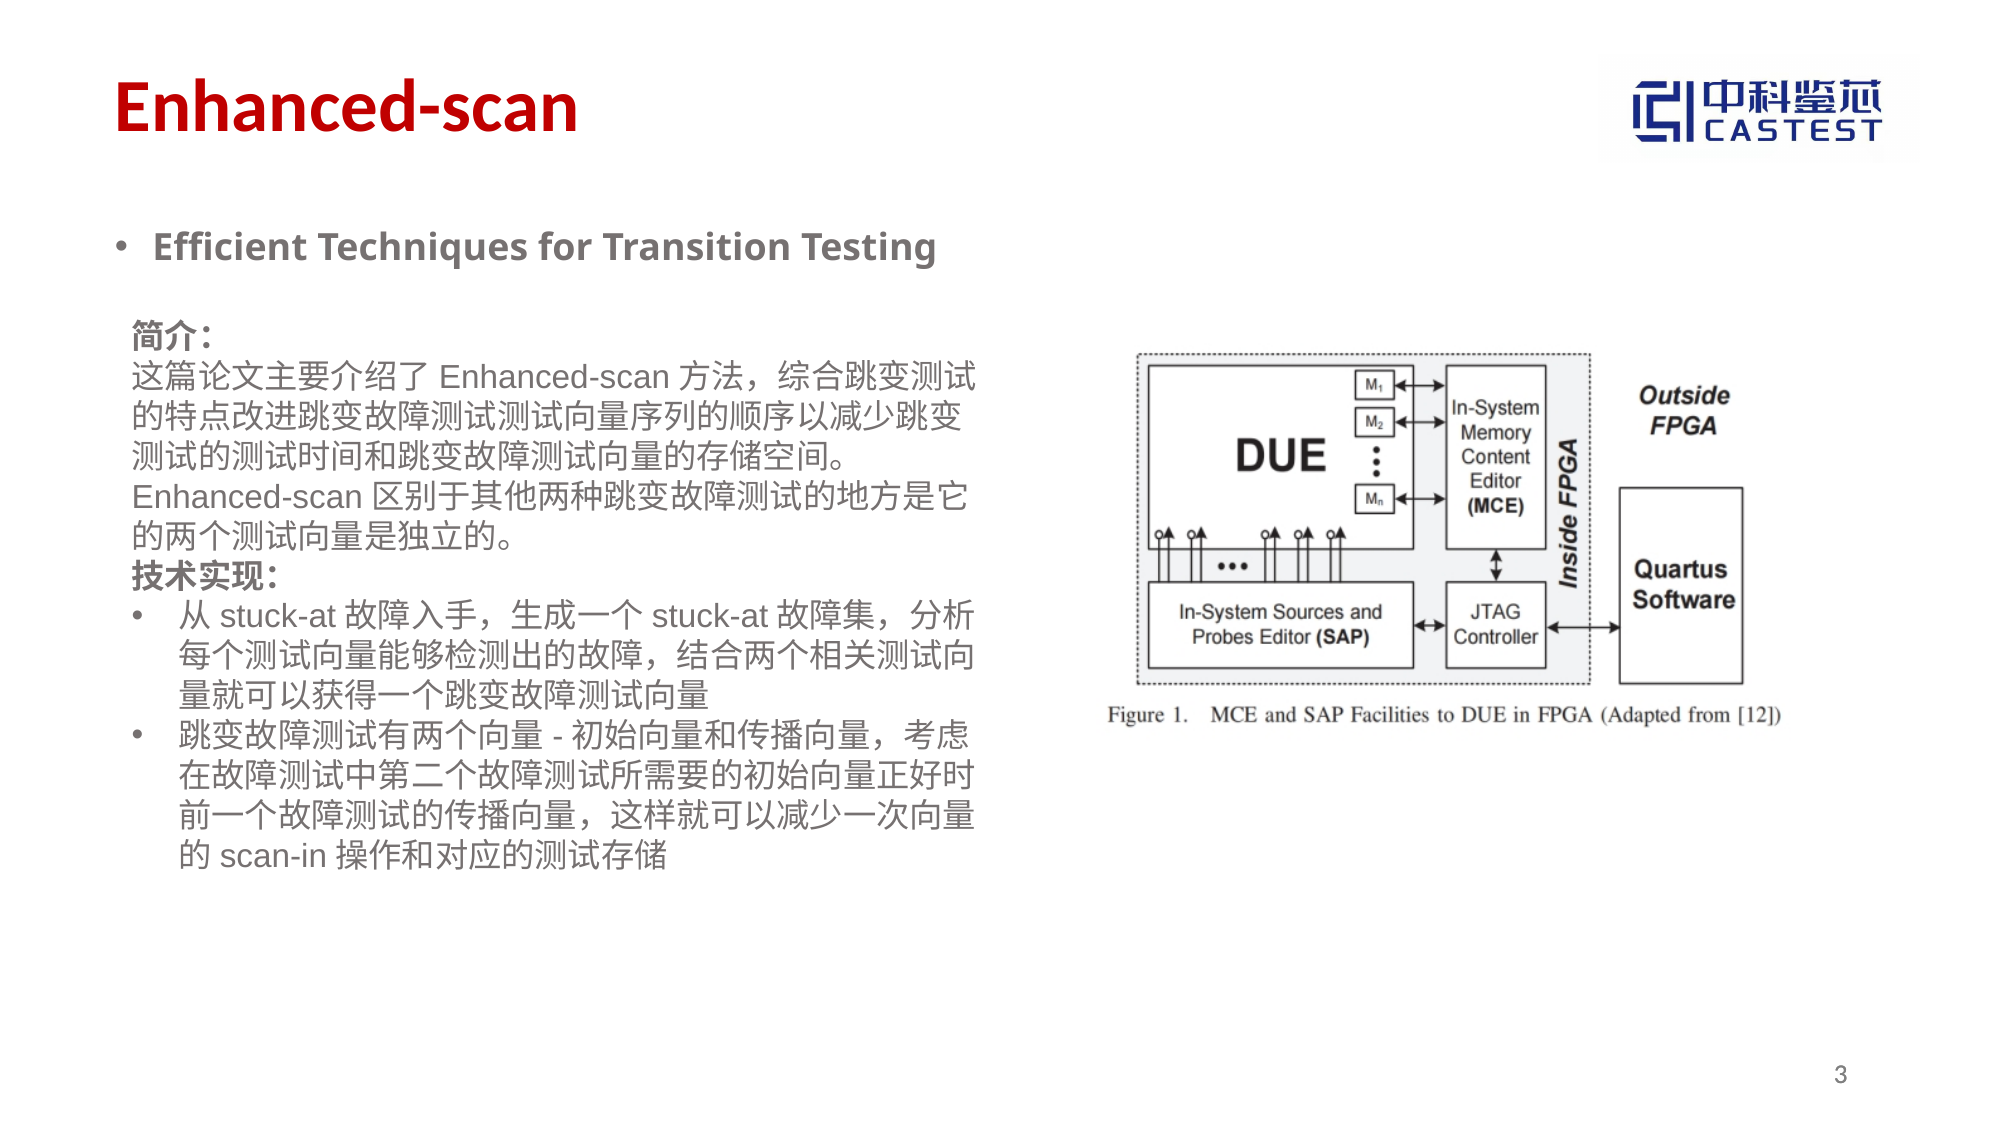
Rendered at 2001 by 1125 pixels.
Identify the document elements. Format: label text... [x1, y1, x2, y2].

picture [1094, 343, 1791, 742]
title Enhanced-scan [99, 52, 1920, 163]
list Efficient Techniques for Transition Testing [99, 193, 1904, 277]
text_box 简介： 这篇论文主要介绍了Enhanced-scan方法，综合跳变测试的特点改进跳变故障测试测试向量序列的顺序以减少跳变测试的测试时间和跳变故障测试向量的存储空间。 Enhanced-scan区别于其他两种跳变故障测试的地方是它的两个测试向量是独立的。 技术实现： 从stuck-at故障入手，生成一个stuck-at故障集，分析每个测试向量能够检测出的故障，结合两个相关测试向量就可以获得一个跳变故障测试向量 跳变故障测试有两个向量-初始向量和传播向量，考虑在故障测试中第二个故障测试所需要的初始向量正好时前一个故障测试的传播向量，这样就可以减少一次向量的scan-in操作和对应的测试存储 [116, 307, 1007, 952]
